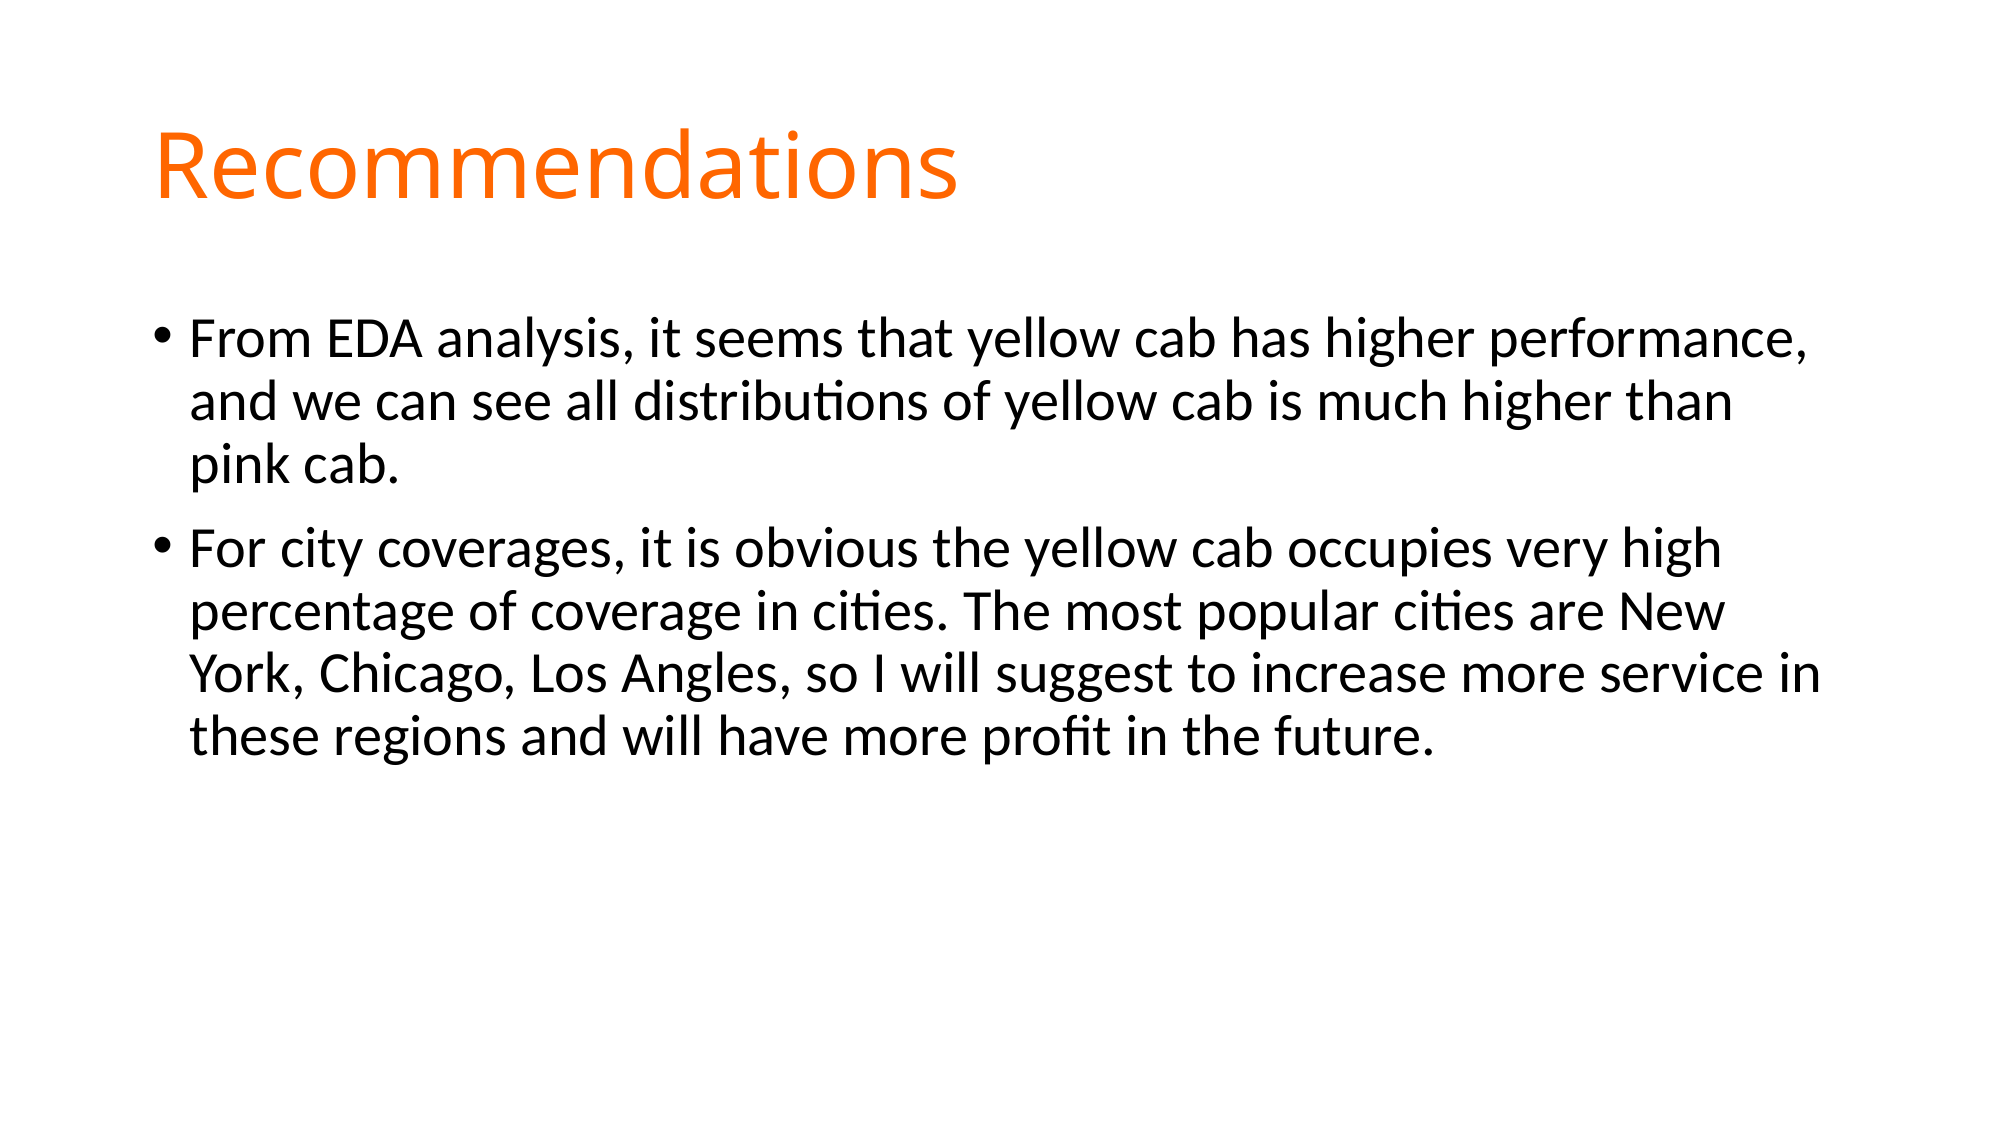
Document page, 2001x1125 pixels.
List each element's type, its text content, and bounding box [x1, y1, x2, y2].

title Recommendations [137, 59, 1863, 278]
list From EDA analysis, it seems that yellow cab has higher performance, and we can see all distributions of yellow cab is much higher than pink cab. For city coverages, it is obvious the yellow cab occupies very high percentage of coverage in cities. The most popular cities are New York, Chicago, Los Angles, so I will suggest to increase more service in these regions and will have more profit in the future. [137, 299, 1863, 1014]
